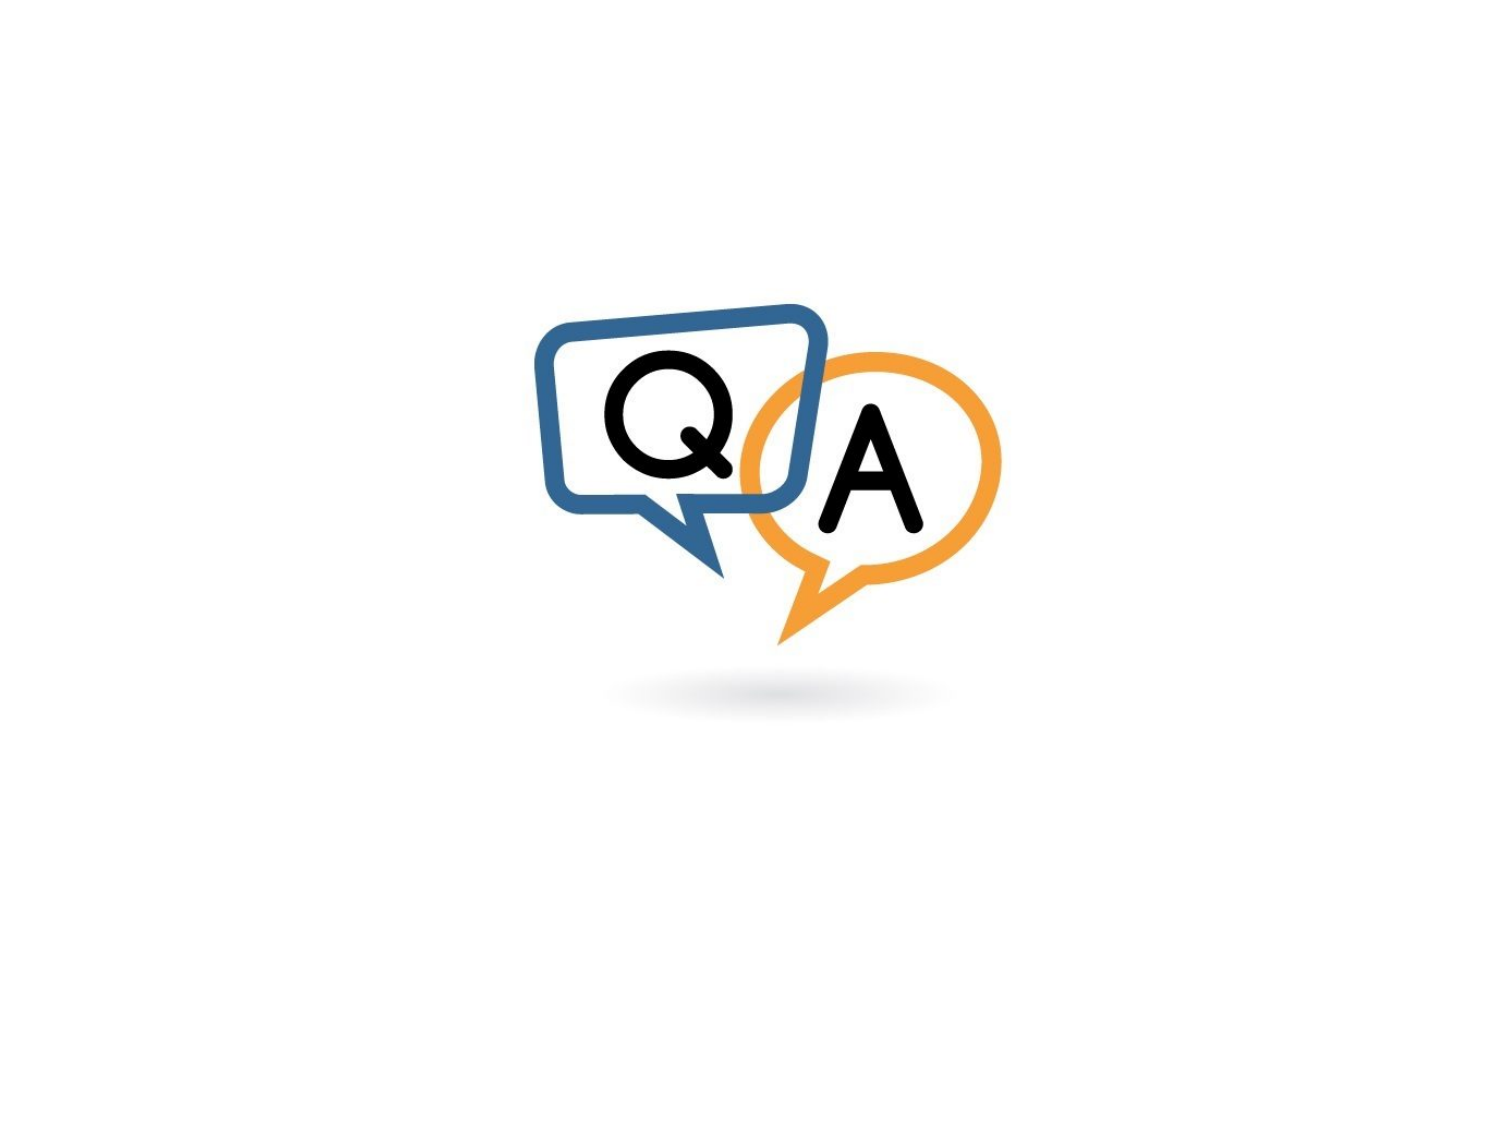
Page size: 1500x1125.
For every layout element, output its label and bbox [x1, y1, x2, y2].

picture [383, 219, 1222, 761]
